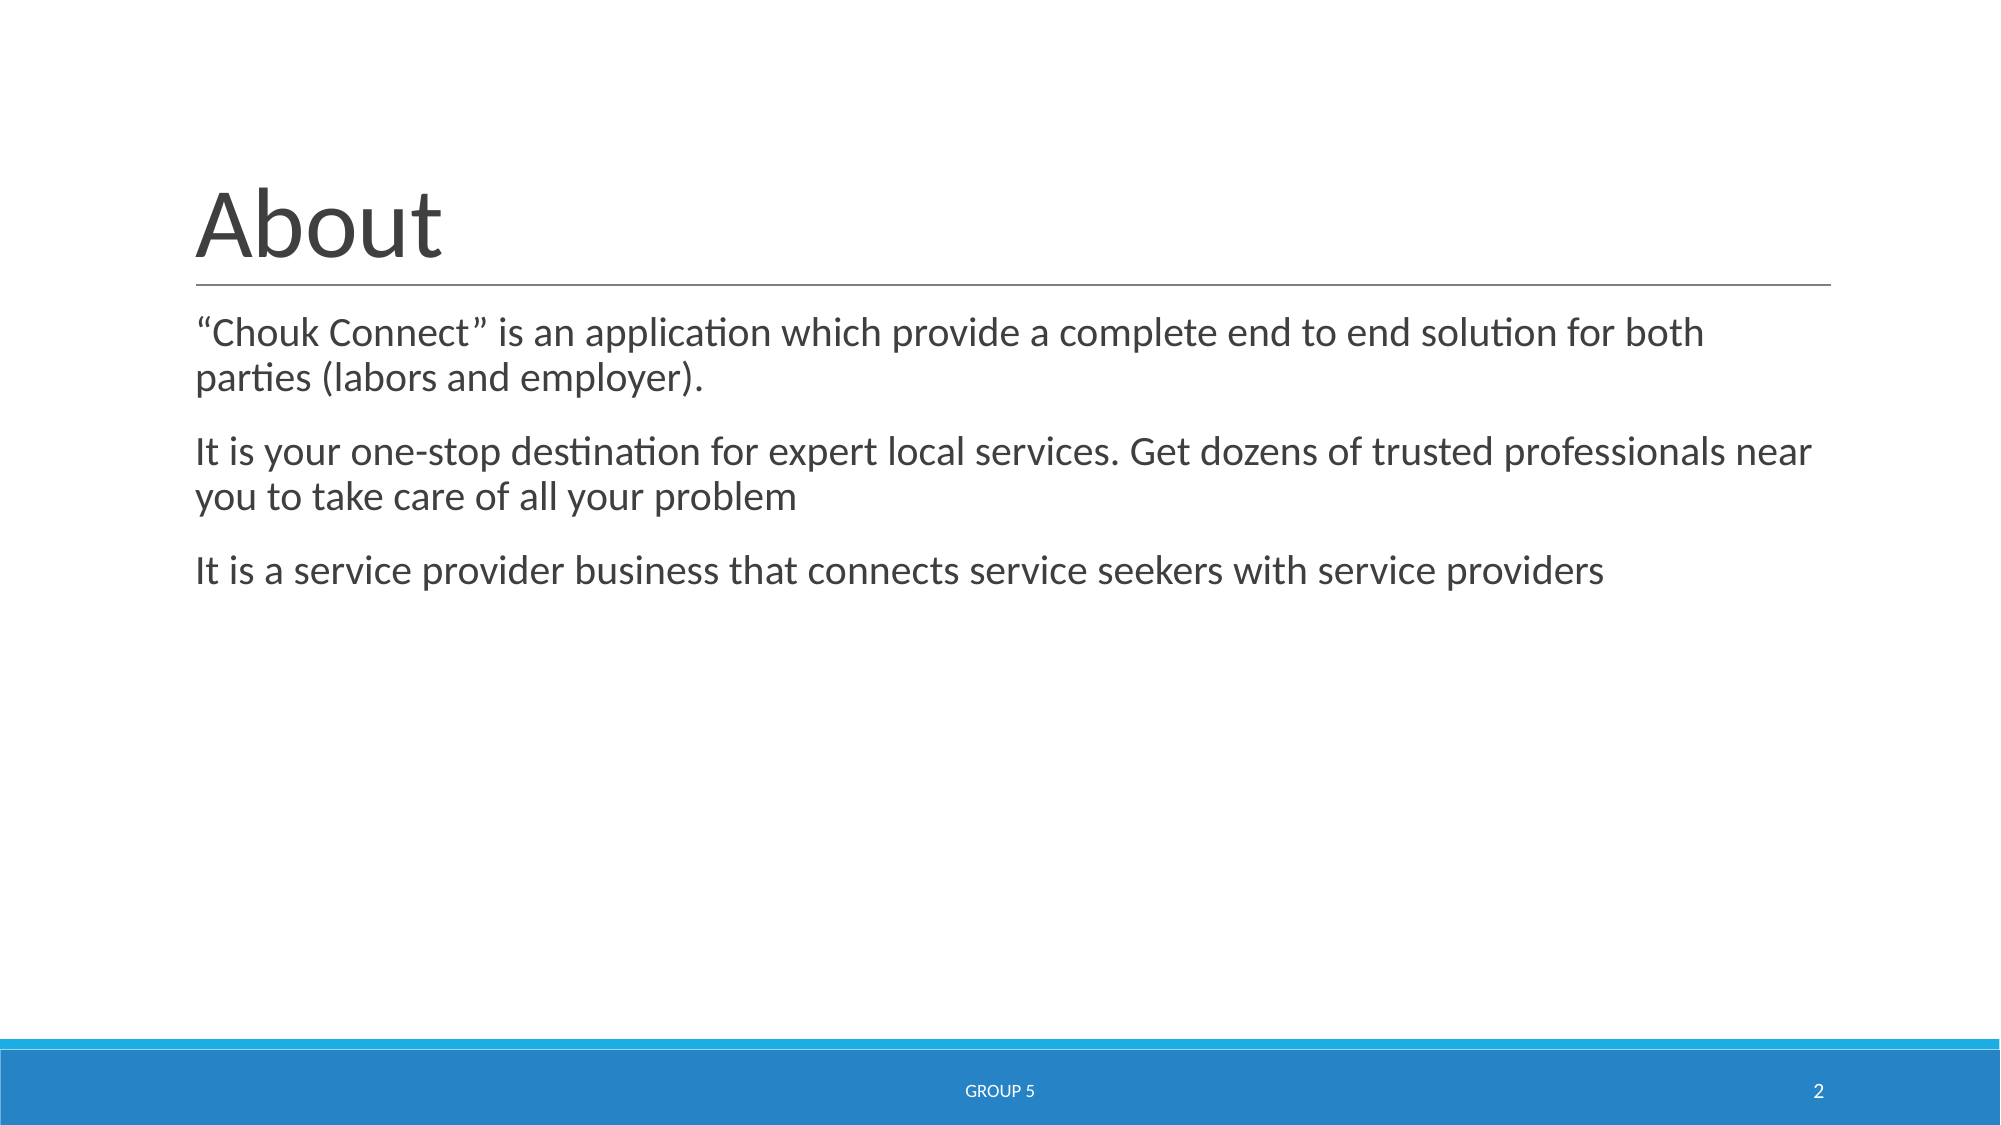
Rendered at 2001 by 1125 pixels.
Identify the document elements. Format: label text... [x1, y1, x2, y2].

list “Chouk Connect” is an application which provide a complete end to end solution for both parties (labors and employer). It is your one-stop destination for expert local services. Get dozens of trusted professionals near you to take care of all your problem It is a service provider business that connects service seekers with service providers [180, 302, 1830, 963]
footer GROUP 5 [604, 1059, 1396, 1120]
slide_number ‹#› [1624, 1059, 1840, 1120]
title About [180, 47, 1830, 285]
